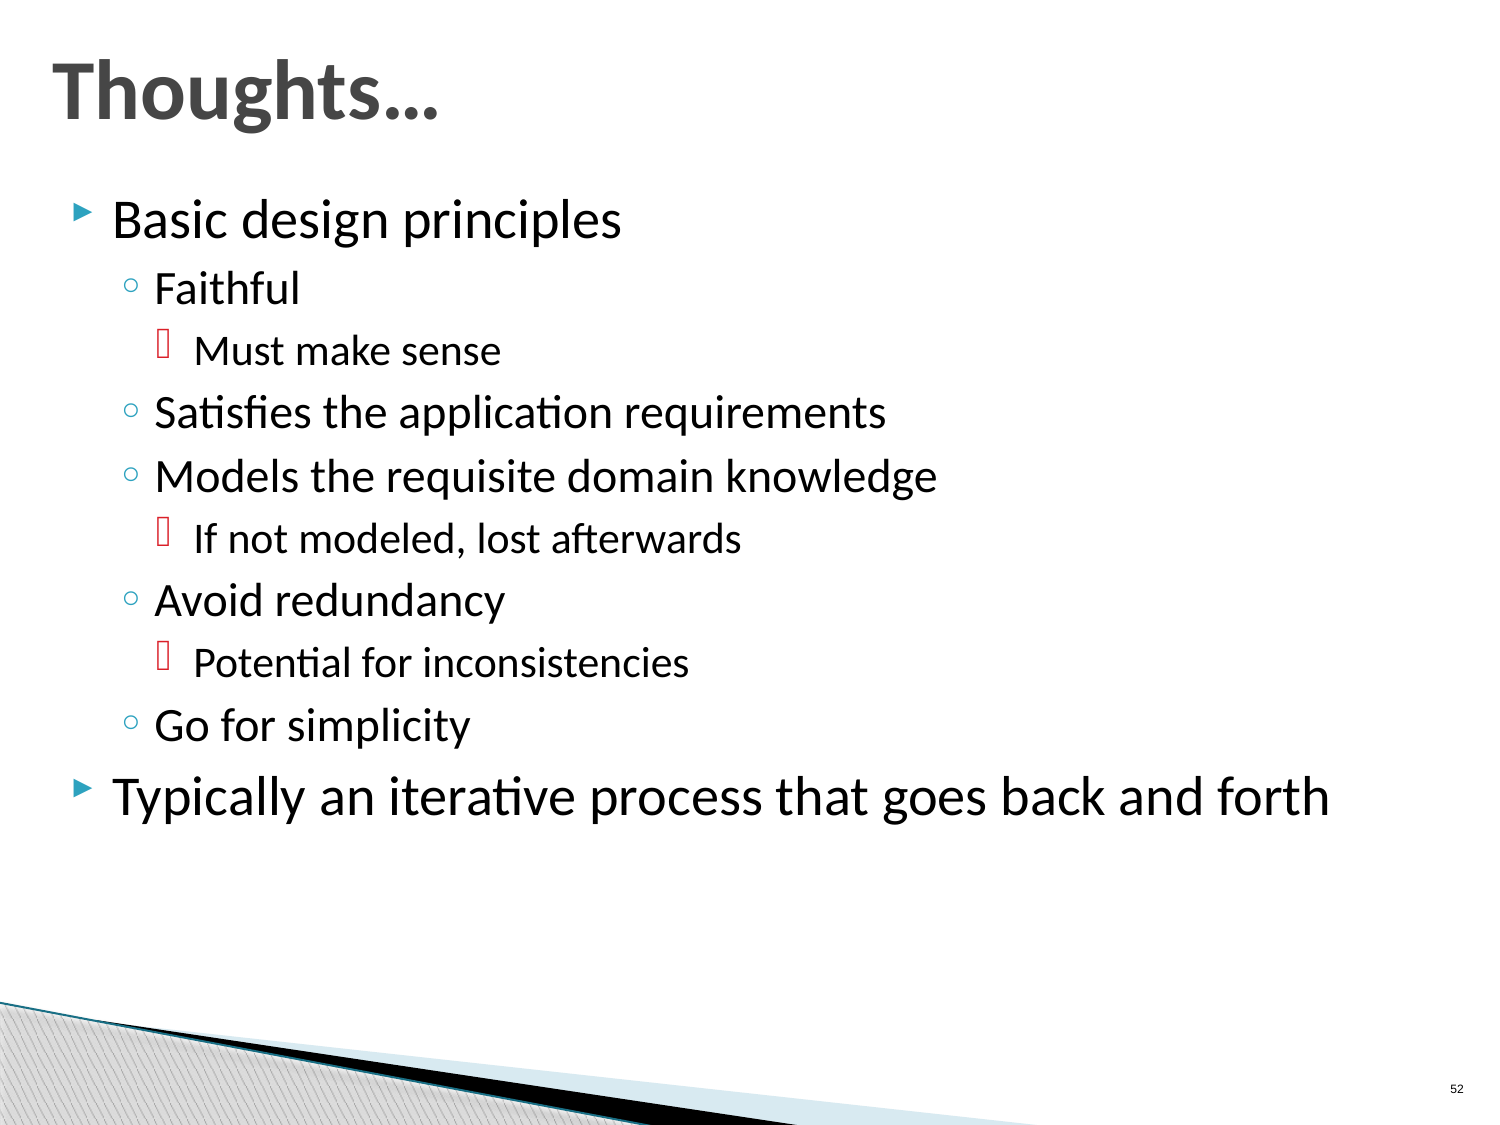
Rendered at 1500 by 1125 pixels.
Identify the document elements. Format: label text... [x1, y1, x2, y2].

table_cell 1977 [0, 1006, 633, 1125]
slide_number 52 [1418, 1051, 1479, 1112]
list Basic design principles Faithful Must make sense Satisfies the application requirements Models the requisite domain knowledge If not modeled, lost afterwards Avoid redundancy Potential for inconsistencies Go for simplicity Typically an iterative process that goes back and forth [37, 174, 1426, 1013]
title Thoughts… [37, 24, 1425, 145]
